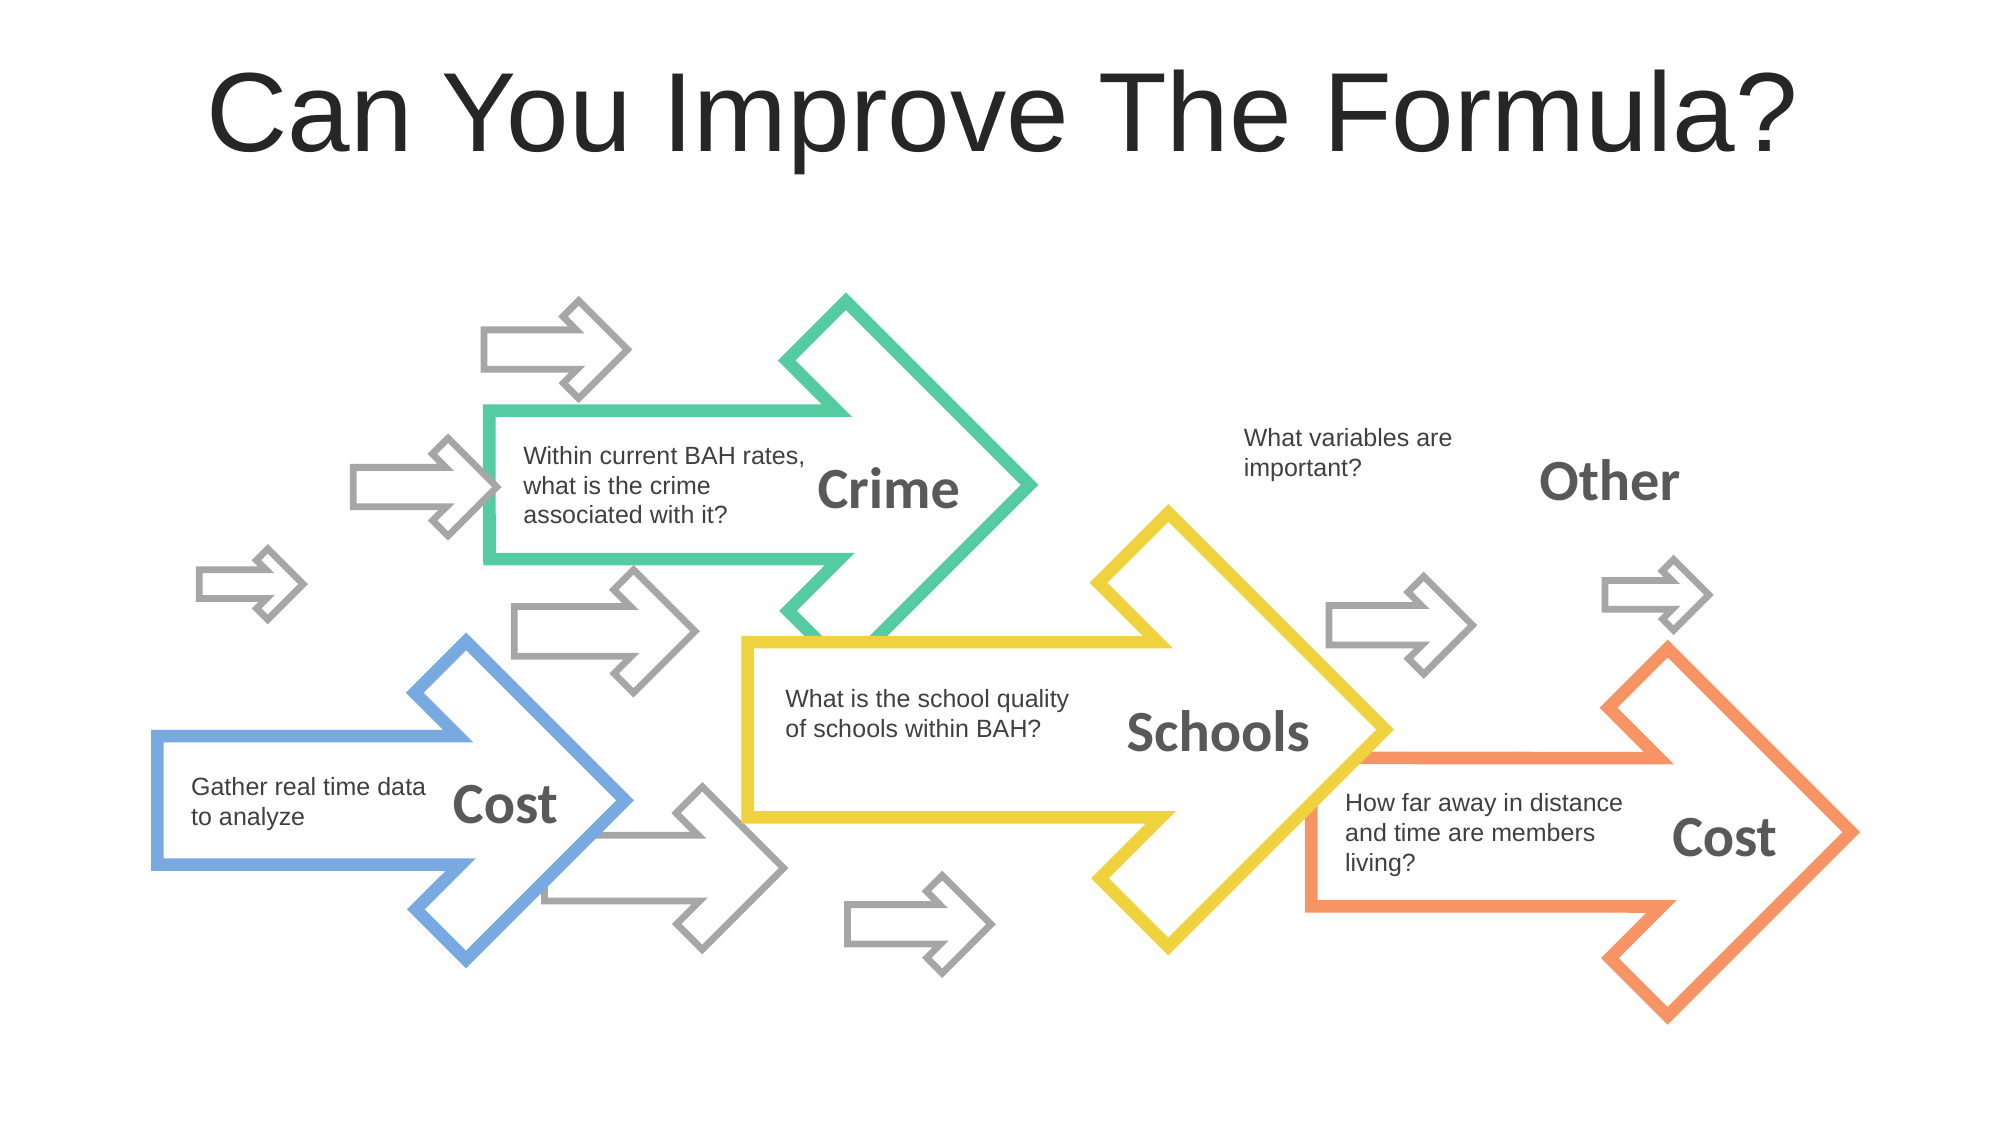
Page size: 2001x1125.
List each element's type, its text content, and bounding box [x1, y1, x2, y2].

text_box What variables are important? [1229, 414, 1501, 489]
text_box Crime [799, 442, 978, 528]
text_box Other [1514, 434, 1705, 520]
text_box Schools [1108, 685, 1328, 771]
text_box Gather real time data to analyze [176, 762, 413, 838]
text_box Within current BAH rates, what is the crime associated with it? [508, 431, 835, 537]
text_box What is the school quality of schools within BAH? [770, 675, 1097, 750]
text_box [1328, 574, 1475, 676]
text_box [352, 436, 499, 538]
text_box [543, 785, 786, 951]
text_box How far away in distance and time are members living? [1330, 779, 1657, 884]
text_box Cost [1650, 790, 1800, 875]
text_box Cost [413, 758, 597, 843]
text_box [488, 299, 1032, 641]
text_box [1310, 647, 1853, 1018]
list Can You Improve The Formula? [53, 55, 1952, 175]
text_box [198, 547, 305, 621]
text_box [482, 299, 629, 400]
text_box [846, 874, 993, 975]
text_box [513, 568, 697, 695]
text_box [156, 639, 585, 961]
text_box [746, 511, 1387, 948]
text_box [1603, 558, 1711, 632]
text_box [597, 770, 627, 830]
